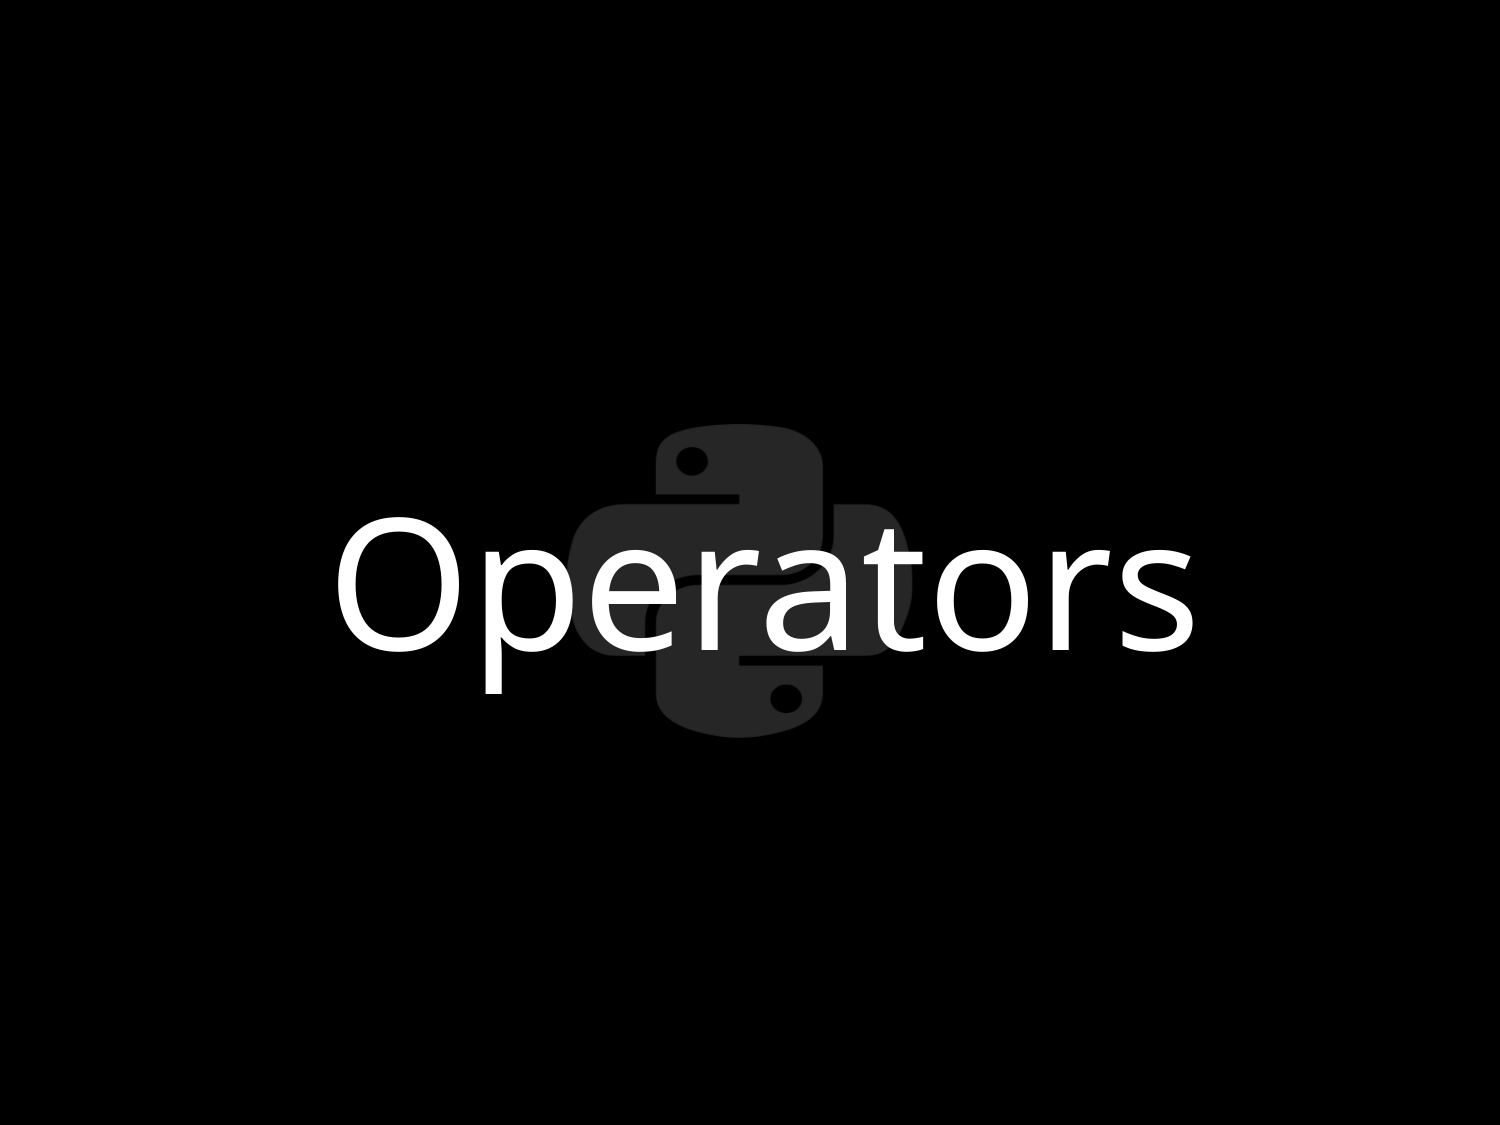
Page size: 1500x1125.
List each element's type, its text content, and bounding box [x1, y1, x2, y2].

text_box Operators [312, 459, 1217, 695]
